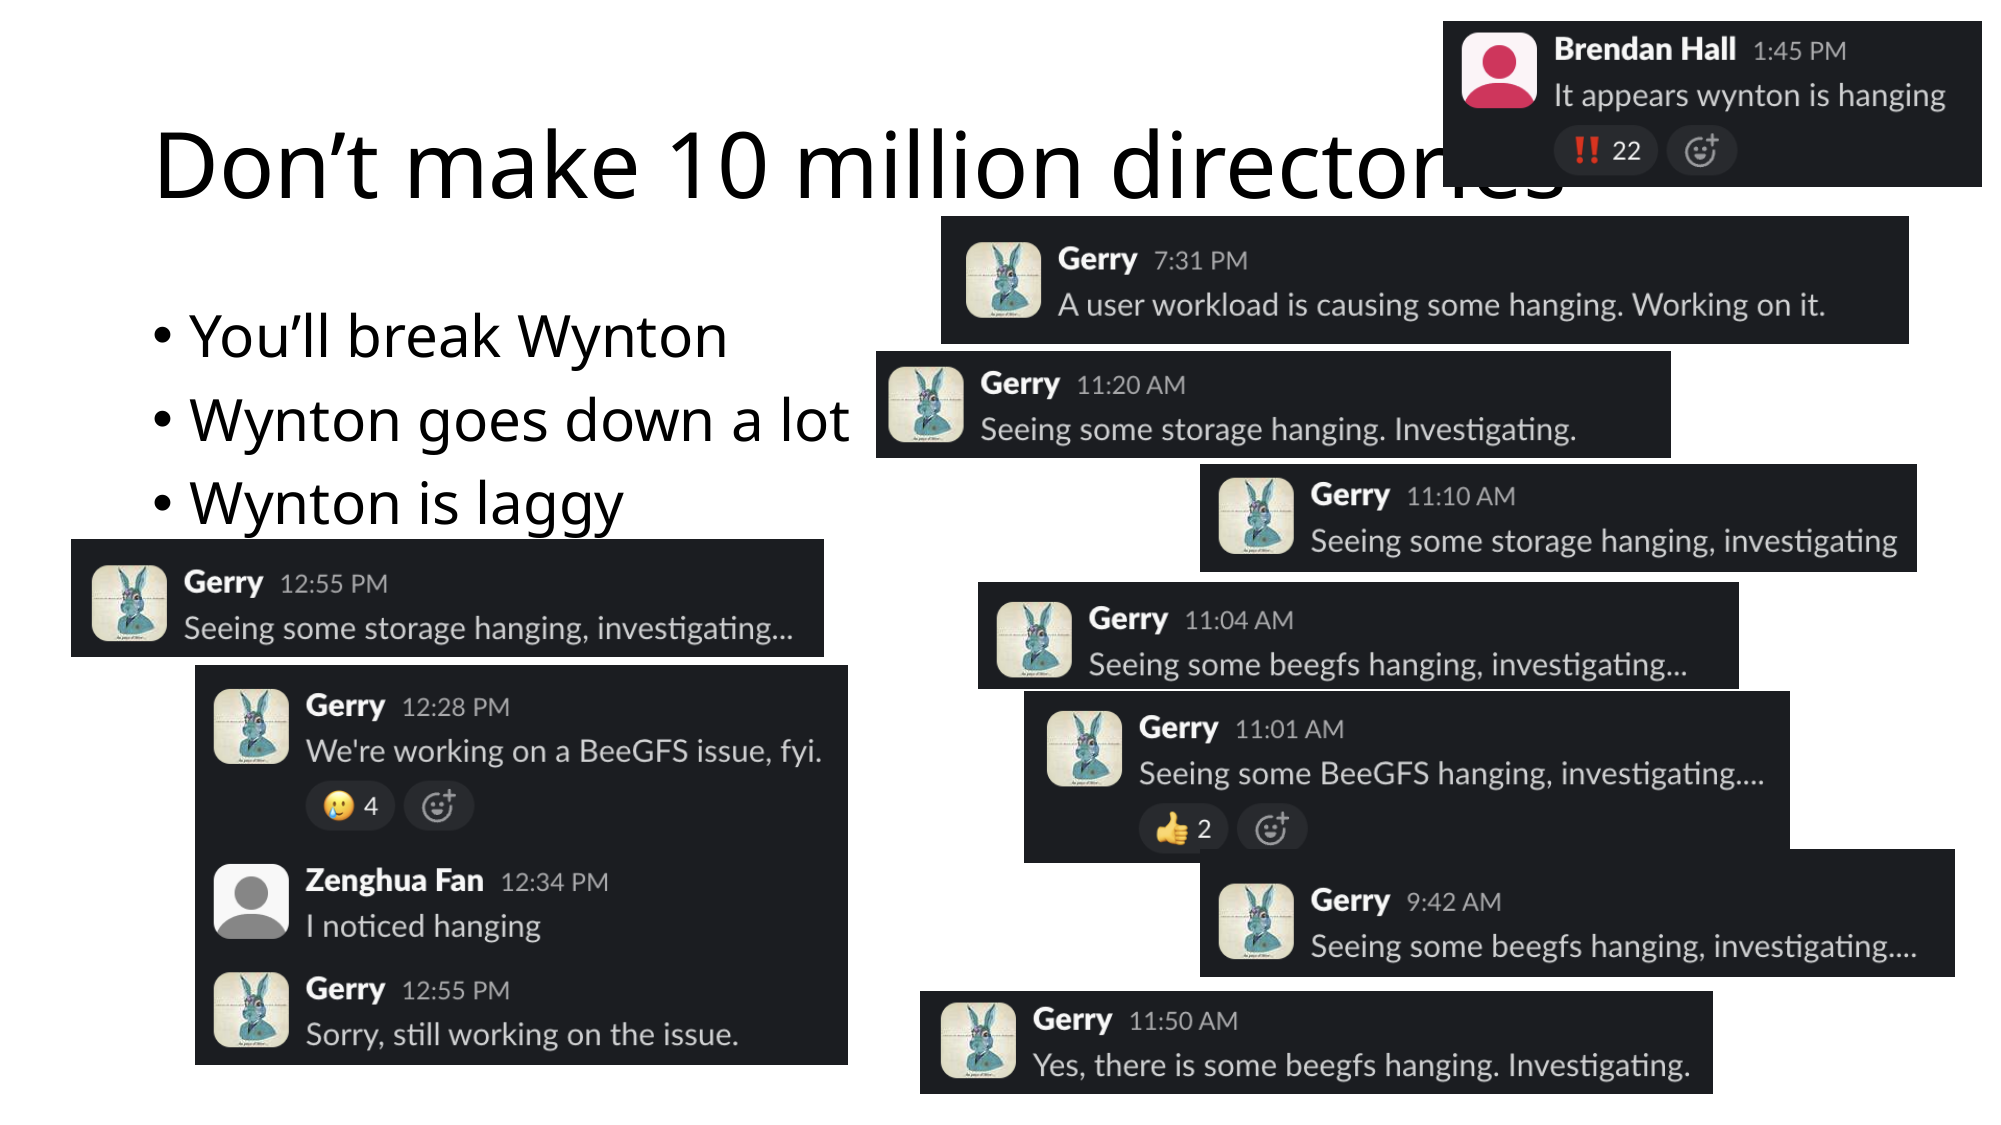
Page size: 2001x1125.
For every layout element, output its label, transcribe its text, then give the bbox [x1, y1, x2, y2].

title Don’t make 10 million directories [137, 59, 1863, 278]
picture [920, 990, 1714, 1094]
picture [941, 215, 1909, 344]
picture [1199, 464, 1918, 572]
picture [70, 539, 824, 657]
picture [1023, 691, 1955, 978]
picture [194, 664, 848, 1066]
picture [977, 581, 1740, 690]
picture [1443, 21, 1982, 187]
picture [875, 351, 1671, 459]
list You’ll break Wynton Wynton goes down a lot Wynton is laggy [137, 299, 1863, 1014]
